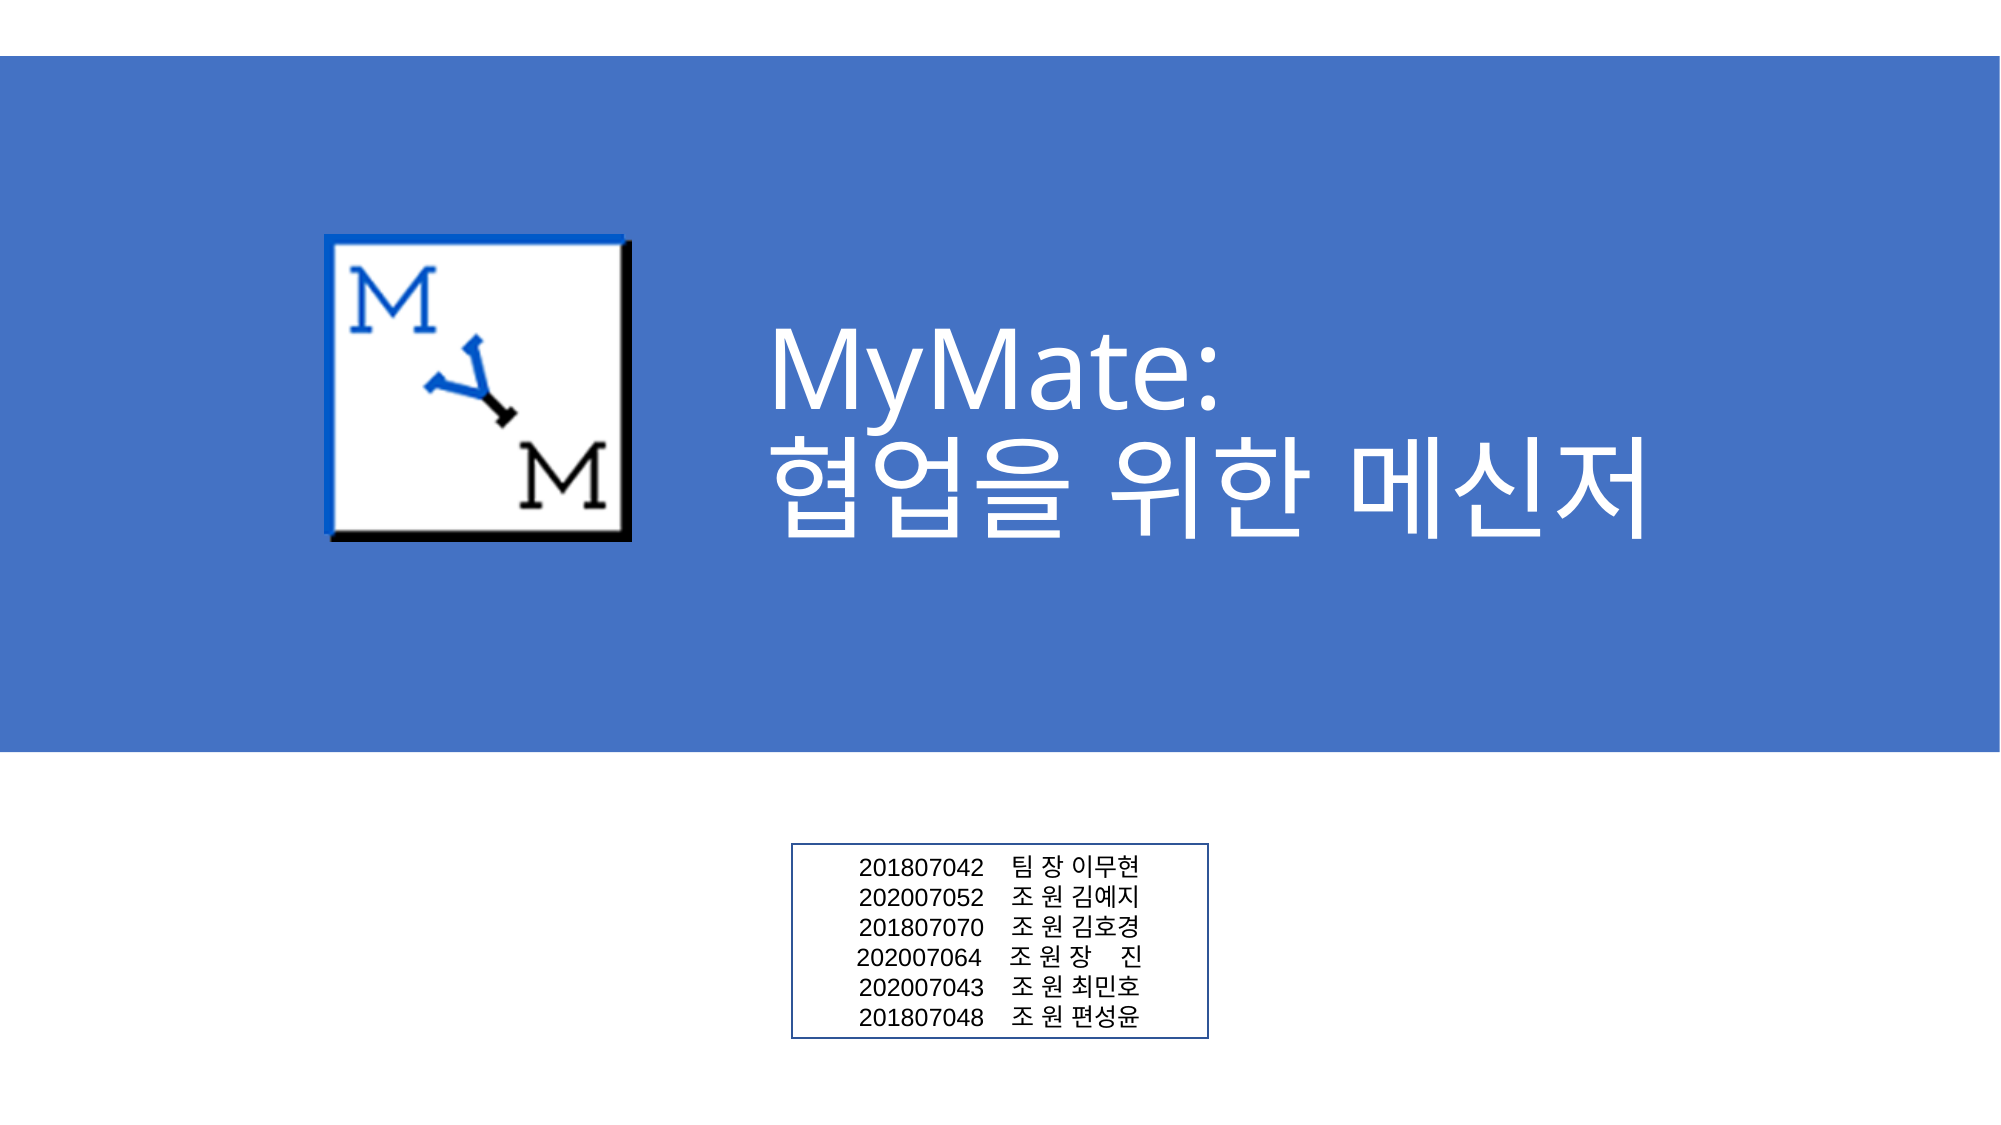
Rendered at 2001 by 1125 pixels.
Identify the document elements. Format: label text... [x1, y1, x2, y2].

text_box 201807042 팀 장 이무현 202007052 조 원 김예지 201807070 조 원 김호경 202007064 조 원 장 진 202007043 조 원 최민호 201807048 조 원 편성윤 [791, 843, 1209, 1039]
picture [324, 234, 632, 542]
text_box [0, 55, 2000, 753]
text_box MyMate: 협업을 위한 메신저 [750, 226, 2000, 563]
